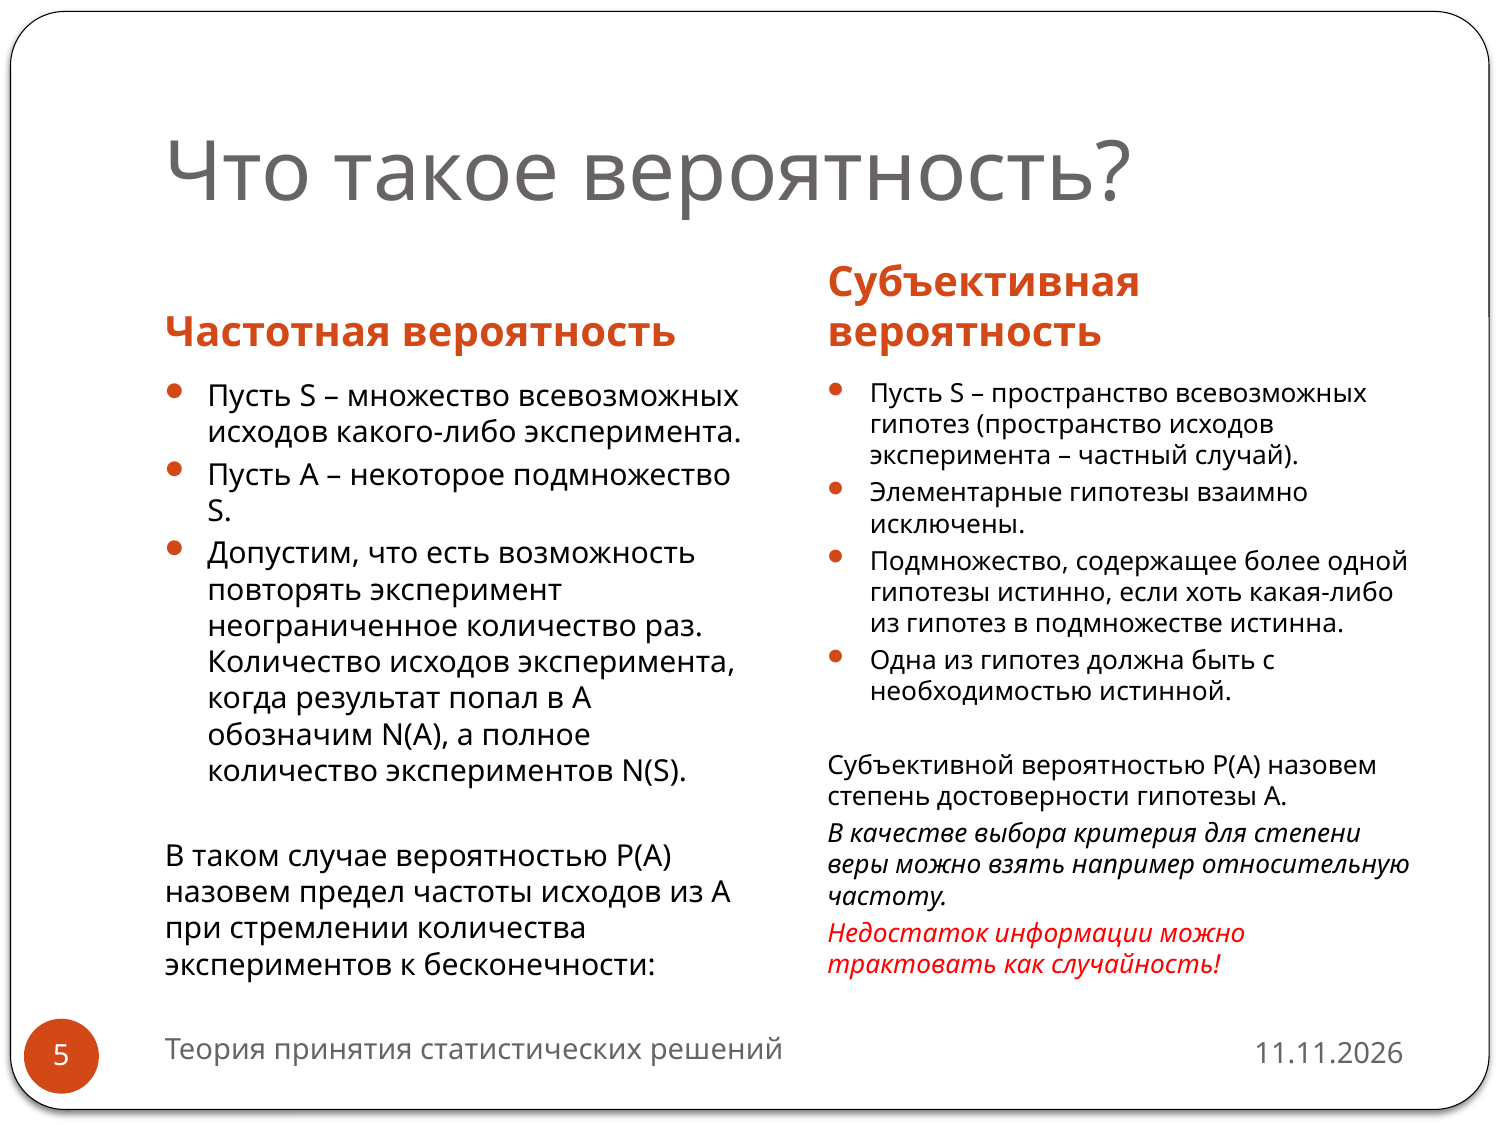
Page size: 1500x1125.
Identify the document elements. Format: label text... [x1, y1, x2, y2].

title Что такое вероятность? [150, 44, 1425, 233]
list Пусть S – пространство всевозможных гипотез (пространство исходов эксперимента – частный случай). Элементарные гипотезы взаимно исключены. Подмножество, содержащее более одной гипотезы истинно, если хоть какая-либо из гипотез в подмножестве истинна. Одна из гипотез должна быть с необходимостью истинной. Субъективной вероятностью P(A) назовем степень достоверности гипотезы A. В качестве выбора критерия для степени веры можно взять например относительную частоту. Недостаток информации можно трактовать как случайность! [812, 368, 1425, 1007]
list Субъективная вероятность [811, 236, 1426, 364]
slide_number 5 [23, 1018, 99, 1094]
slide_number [1012, 1015, 1419, 1094]
footer Теория принятия статистических решений [150, 1012, 800, 1088]
list Частотная вероятность [149, 236, 763, 364]
